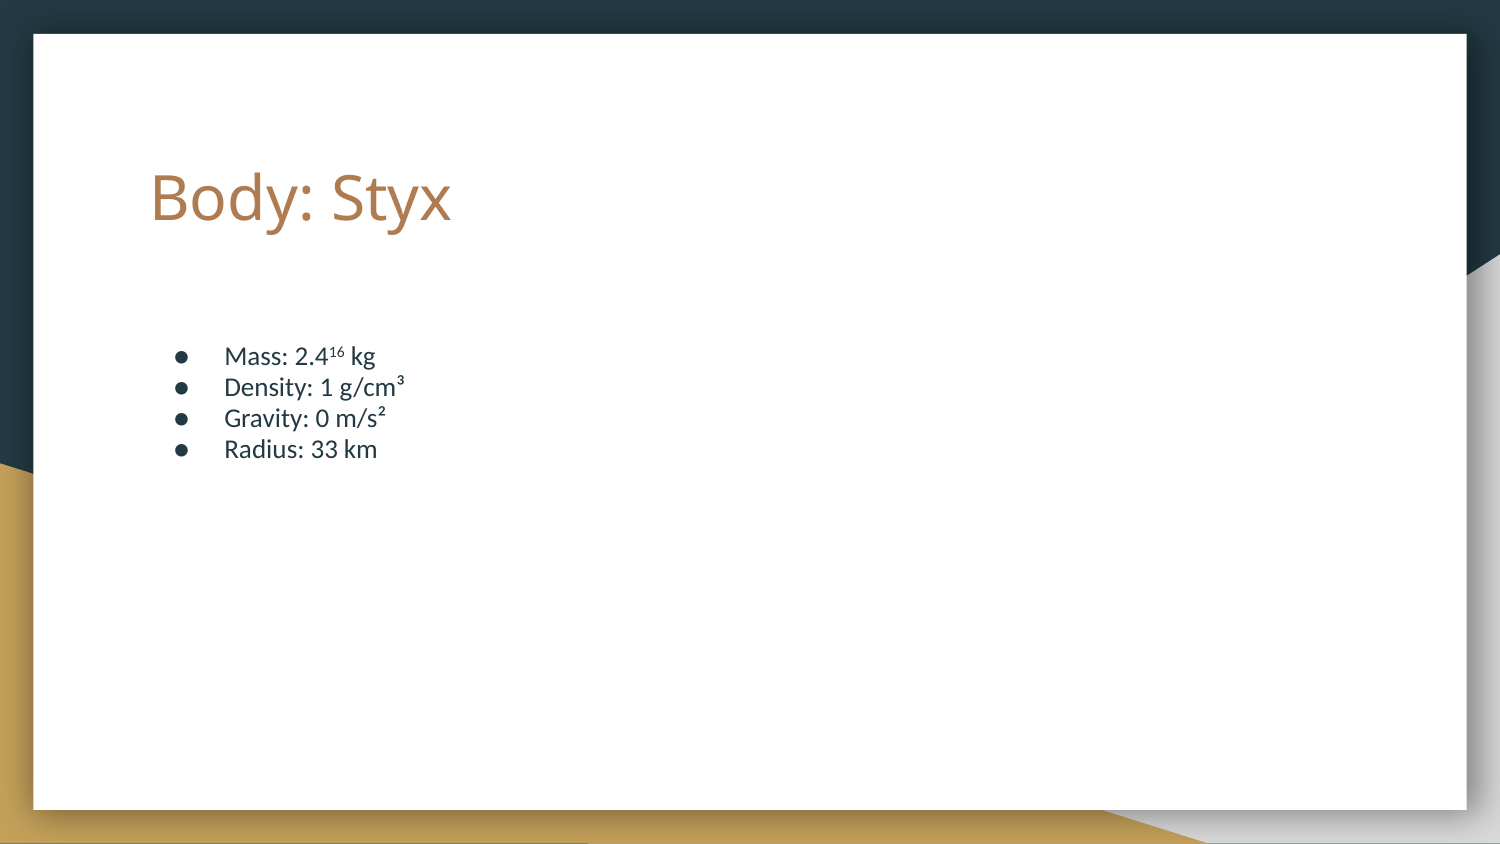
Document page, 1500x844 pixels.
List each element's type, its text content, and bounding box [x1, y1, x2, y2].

list Mass: 2.416 kg Density: 1 g/cm³ Gravity: 0 m/s² Radius: 33 km [134, 326, 1366, 729]
title Body: Styx [134, 138, 1366, 296]
